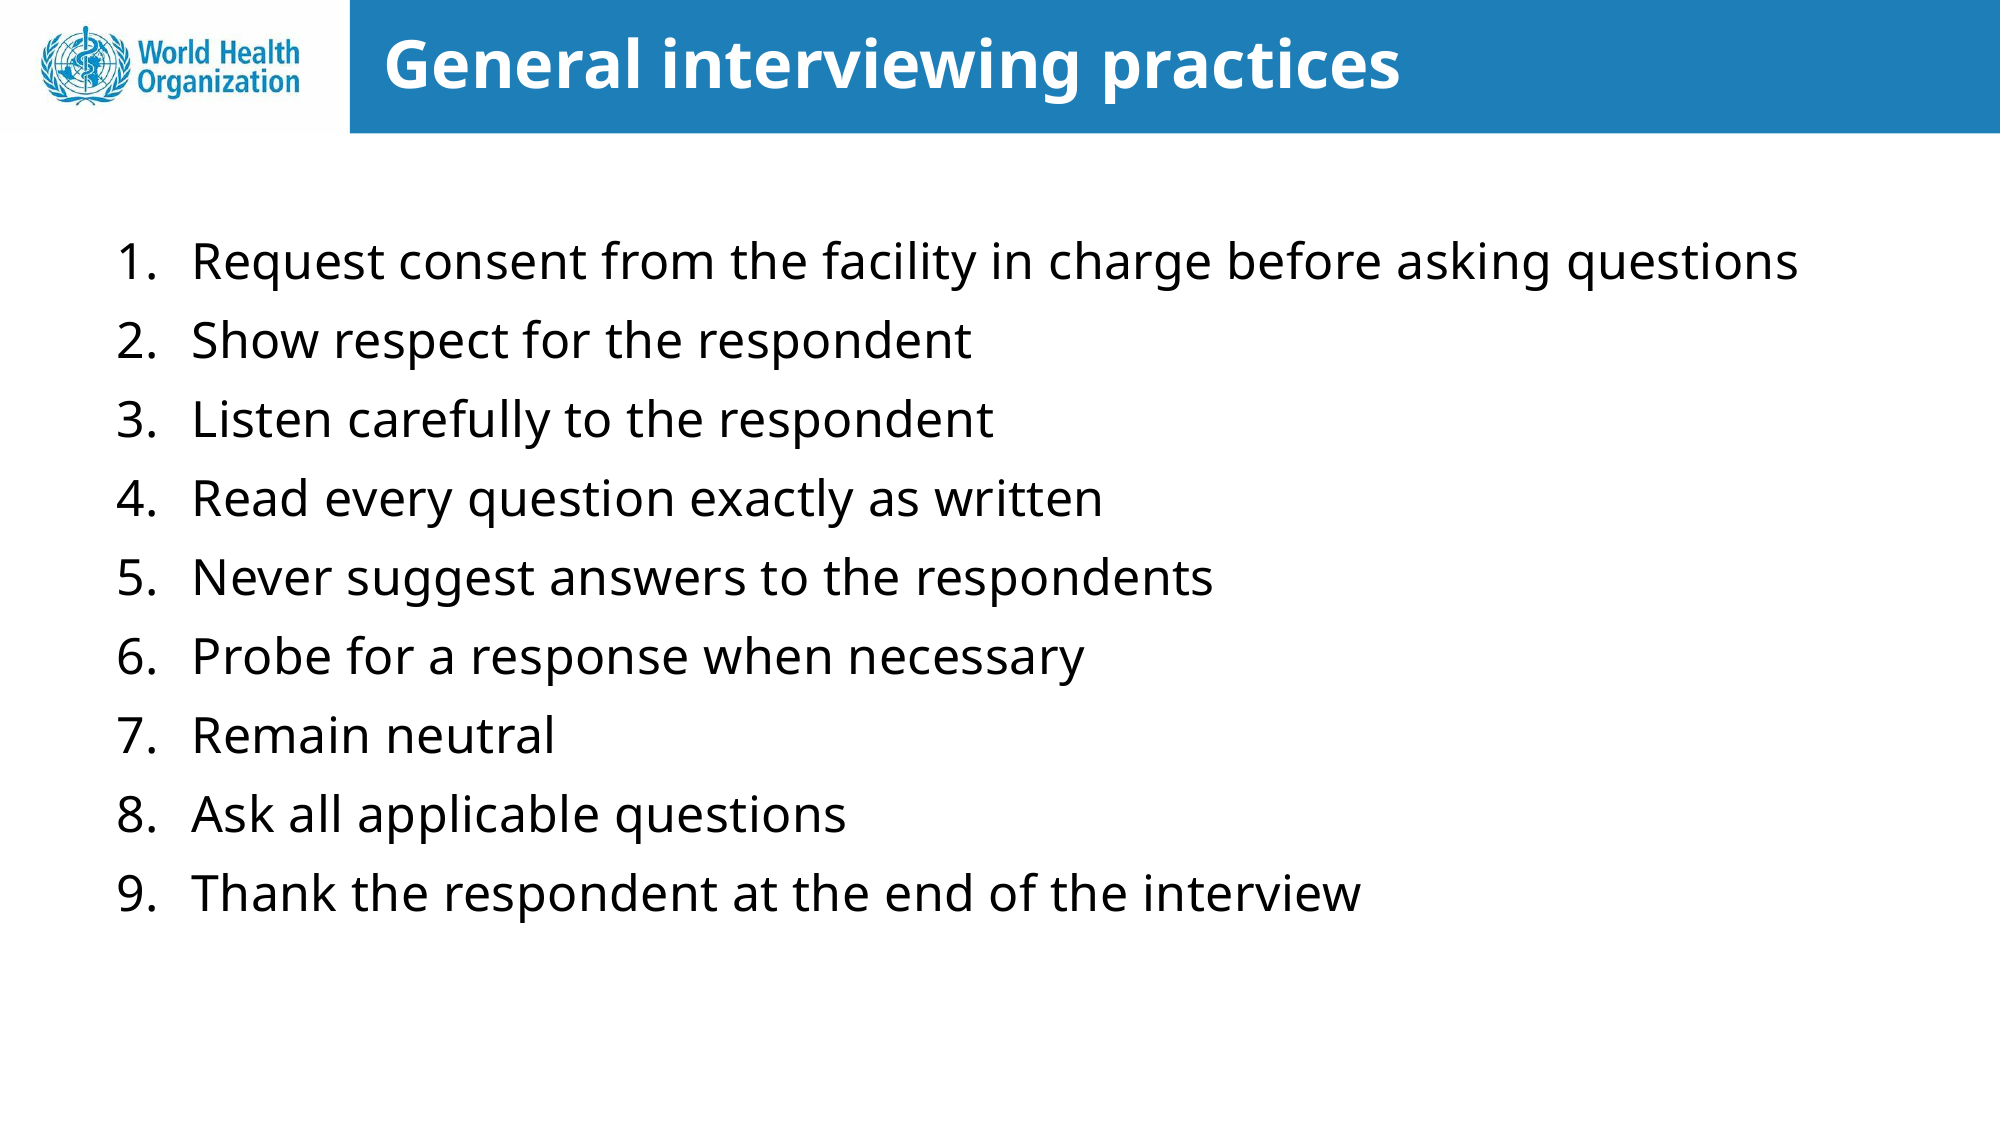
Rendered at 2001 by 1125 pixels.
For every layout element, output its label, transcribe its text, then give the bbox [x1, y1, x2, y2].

picture [0, 0, 341, 134]
title General interviewing practices [350, 0, 2000, 134]
list Request consent from the facility in charge before asking questions Show respect for the respondent Listen carefully to the respondent Read every question exactly as written Never suggest answers to the respondents Probe for a response when necessary Remain neutral Ask all applicable questions Thank the respondent at the end of the interview [101, 228, 1889, 1066]
